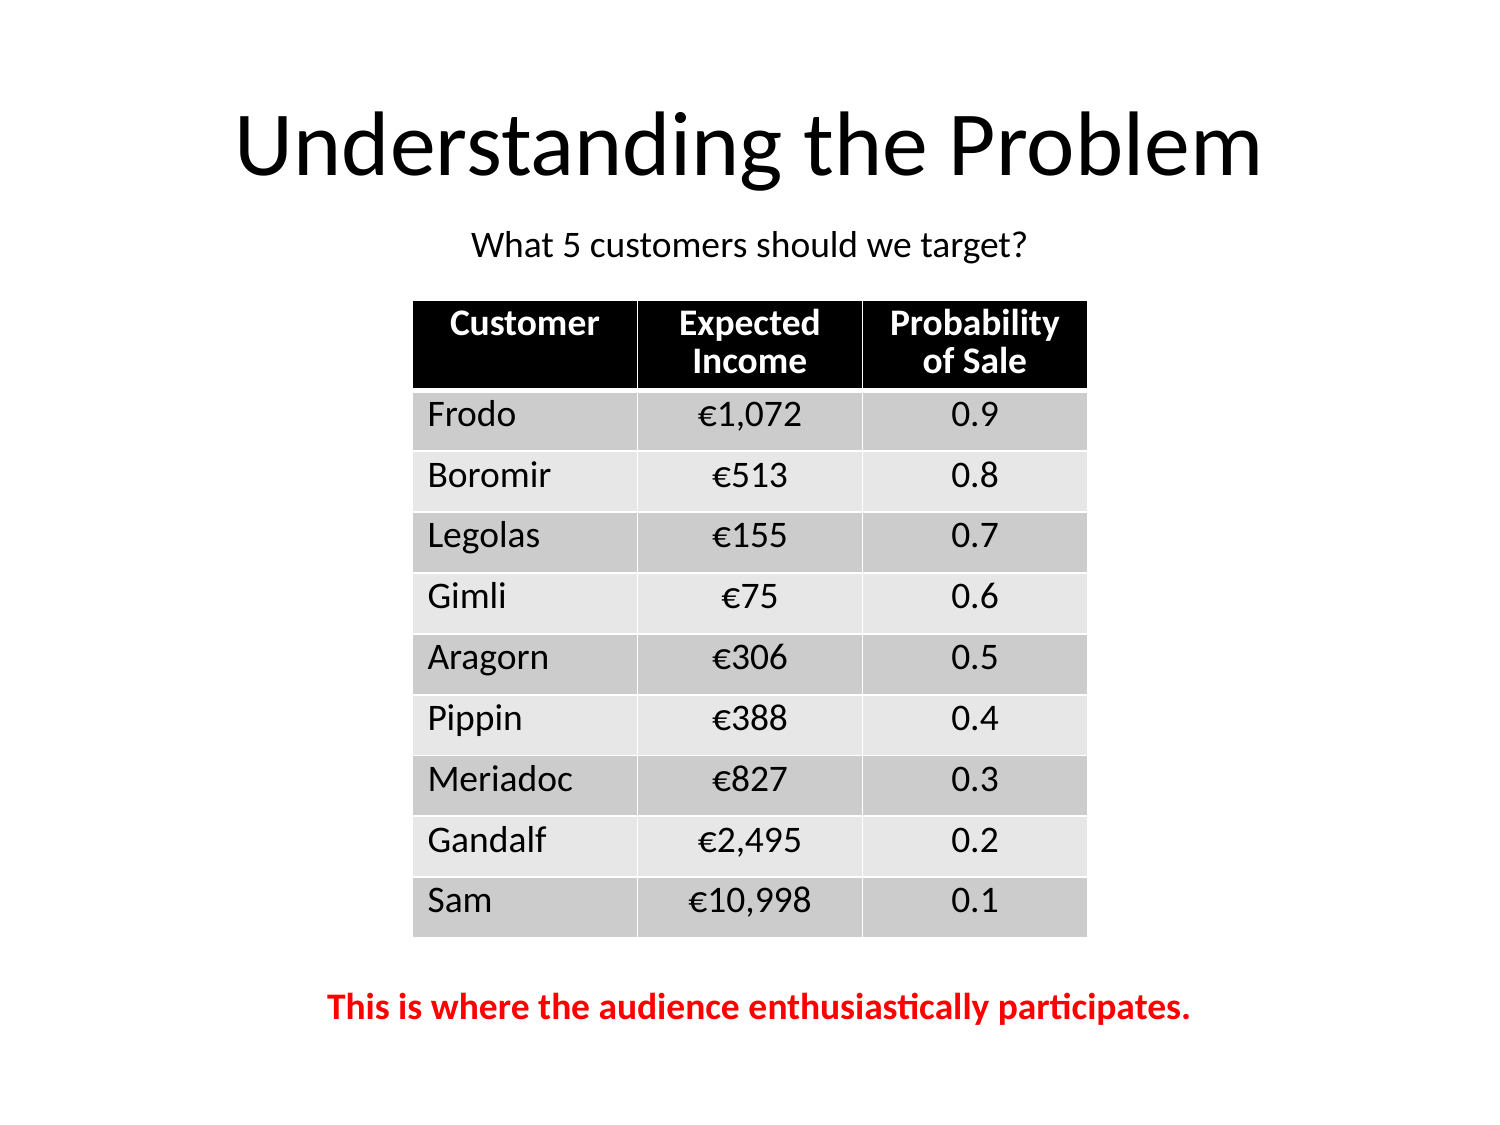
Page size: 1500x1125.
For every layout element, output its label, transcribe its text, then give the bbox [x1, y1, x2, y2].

table_cell €1,072 [638, 393, 862, 450]
table_cell 0.7 [863, 513, 1087, 572]
table_header Expected Income [638, 301, 862, 388]
table_cell 0.9 [863, 393, 1087, 450]
table_cell €306 [638, 635, 862, 694]
table_cell €513 [638, 452, 862, 511]
table_cell Pippin [413, 696, 637, 755]
table_cell 0.6 [863, 574, 1087, 633]
table_cell 0.5 [863, 635, 1087, 694]
table_cell 0.4 [863, 696, 1087, 755]
table_cell €10,998 [638, 878, 862, 937]
table_cell €155 [638, 513, 862, 572]
table_cell Sam [413, 878, 637, 937]
table_cell 0.1 [863, 878, 1087, 937]
table_cell Legolas [413, 513, 637, 572]
table_cell €388 [638, 696, 862, 755]
text_box This is where the audience enthusiastically participates. [312, 974, 1208, 1035]
table_cell 0.2 [863, 817, 1087, 876]
table_cell Boromir [413, 452, 637, 511]
title Understanding the Problem [75, 45, 1425, 233]
table_cell 0.3 [863, 756, 1087, 815]
table_cell 0.8 [863, 452, 1087, 511]
table_cell Aragorn [413, 635, 637, 694]
table_cell Frodo [413, 393, 637, 450]
table_cell Gimli [413, 574, 637, 633]
table_header Probability of Sale [863, 301, 1087, 388]
table_header Customer [413, 301, 637, 388]
table_cell €2,495 [638, 817, 862, 876]
table_cell Gandalf [413, 817, 637, 876]
table_cell Meriadoc [413, 756, 637, 815]
table_cell €75 [638, 574, 862, 633]
text_box What 5 customers should we target? [456, 212, 1044, 273]
table_cell €827 [638, 756, 862, 815]
